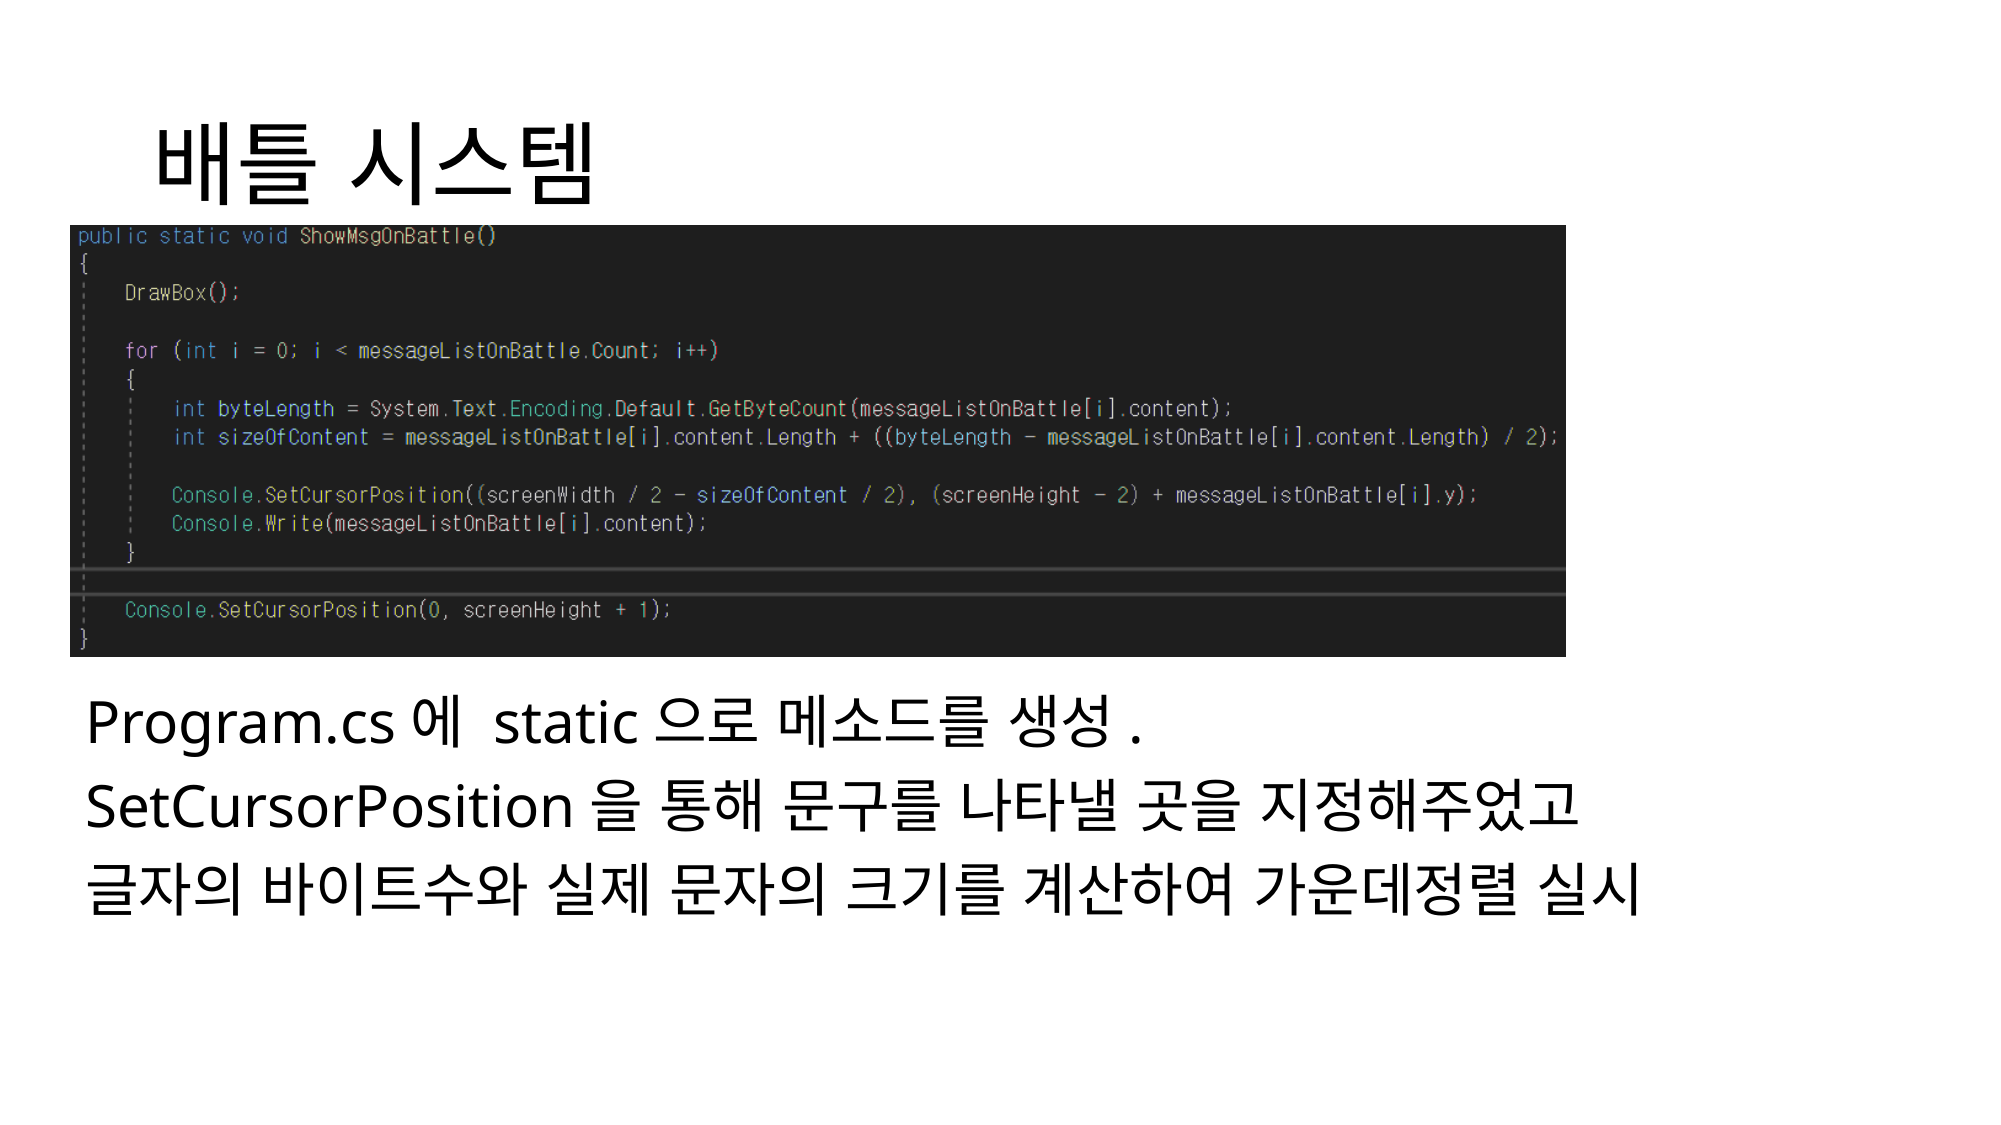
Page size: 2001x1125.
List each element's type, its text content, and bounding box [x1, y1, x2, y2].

title 배틀 시스템 [137, 59, 1863, 278]
picture [70, 225, 1566, 657]
list Program.cs에 static으로 메소드를 생성. SetCursorPosition을 통해 문구를 나타낼 곳을 지정해주었고 글자의 바이트수와 실제 문자의 크기를 계산하여 가운데정렬 실시 [70, 686, 1933, 1049]
